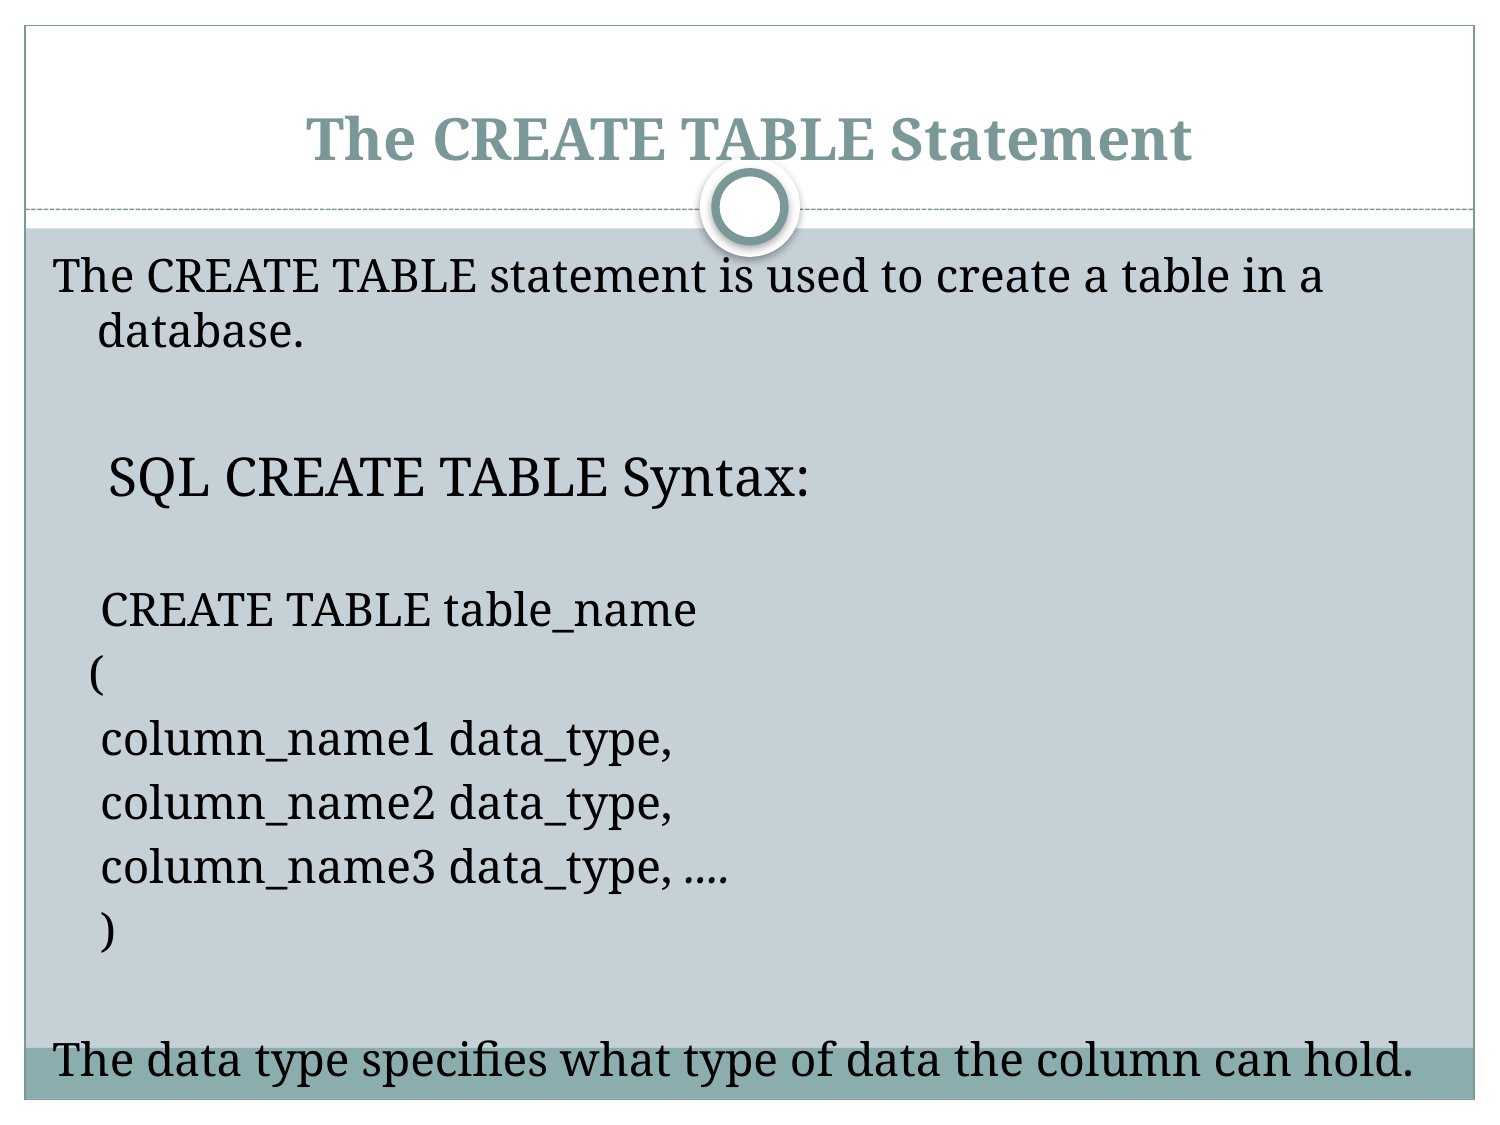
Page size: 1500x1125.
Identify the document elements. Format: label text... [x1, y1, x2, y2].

list The CREATE TABLE statement is used to create a table in a database. SQL CREATE TABLE Syntax: CREATE TABLE table_name ( column_name1 data_type, column_name2 data_type, column_name3 data_type, .... ) The data type specifies what type of data the column can hold. [37, 174, 1463, 1100]
title The CREATE TABLE Statement [75, 37, 1425, 174]
